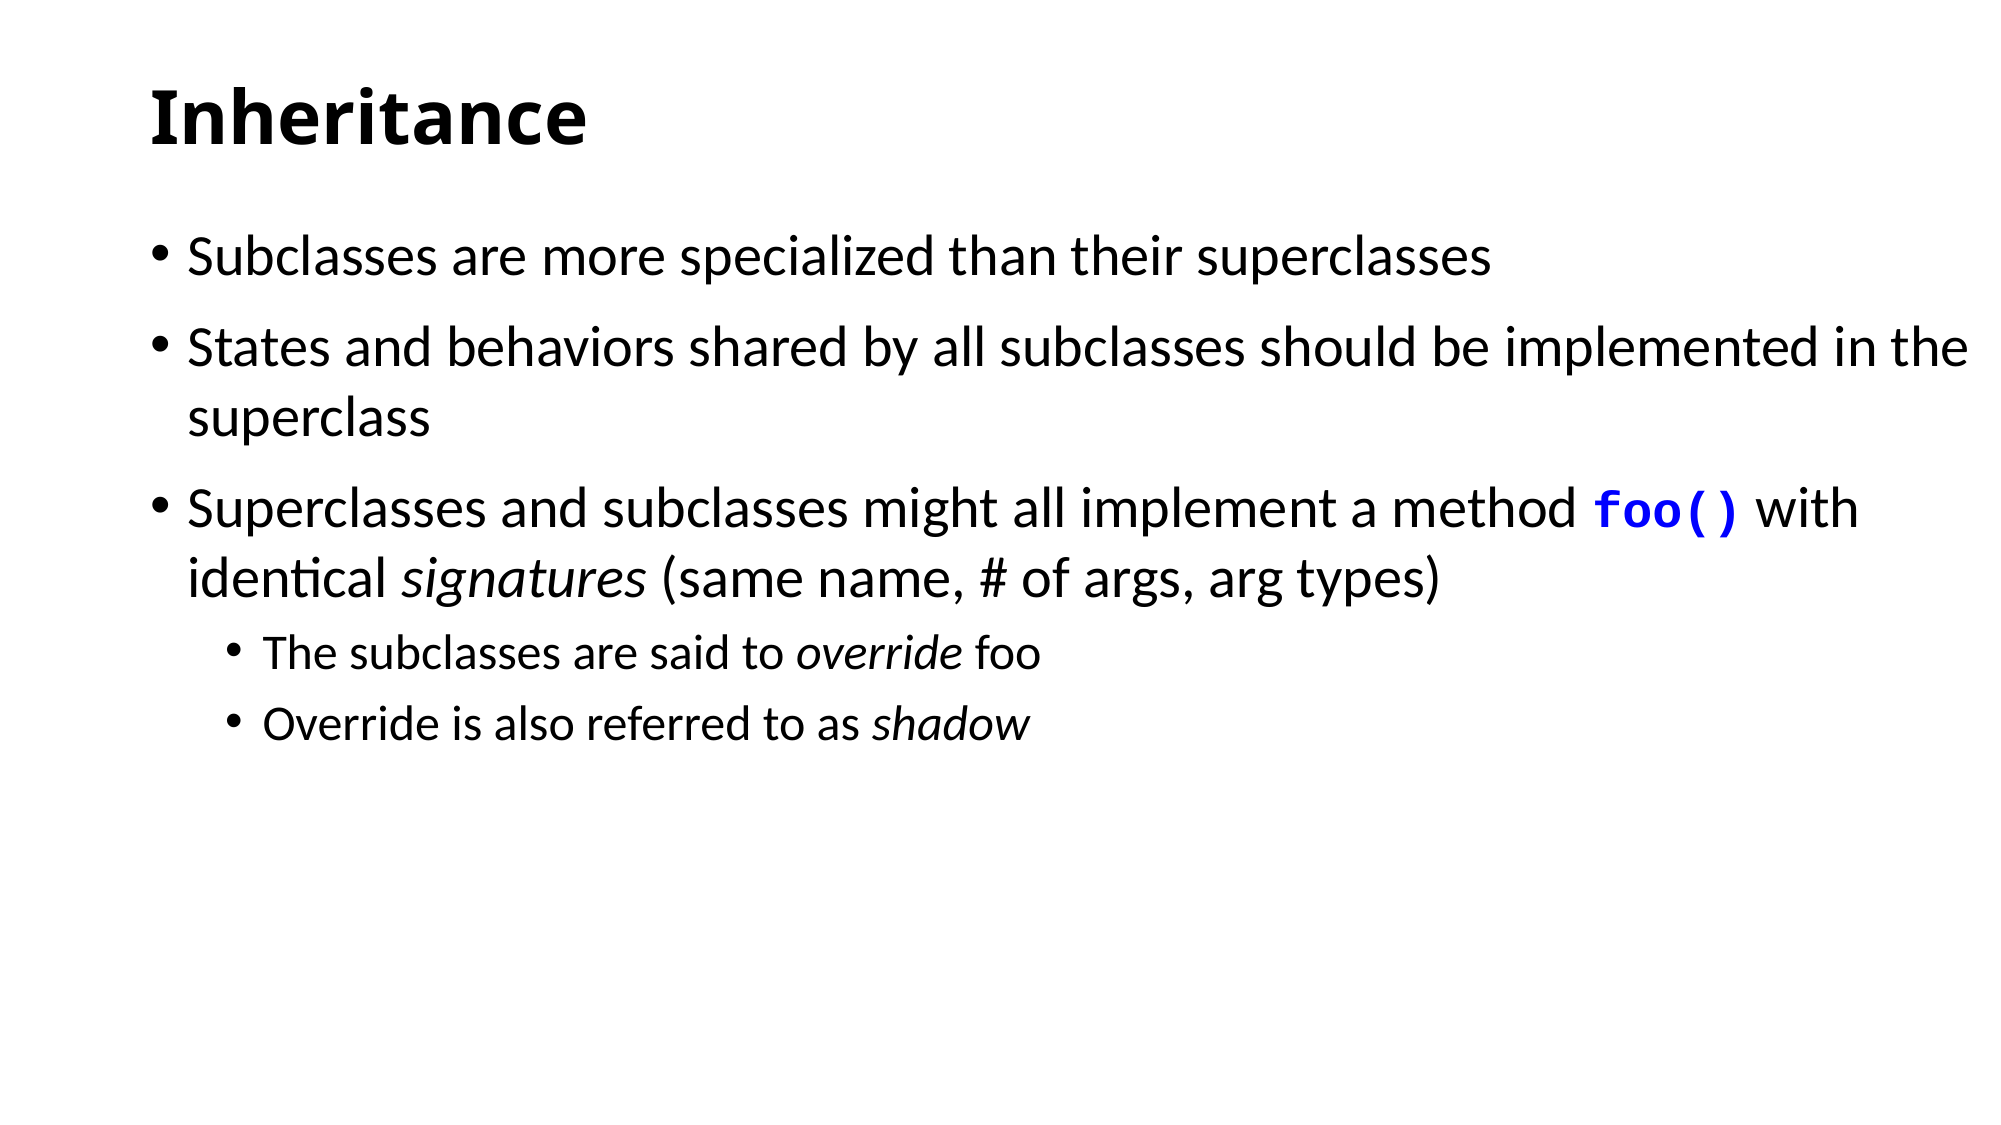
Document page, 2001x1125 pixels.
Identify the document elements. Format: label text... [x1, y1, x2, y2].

title Inheritance [135, 59, 1860, 180]
list Subclasses are more specialized than their superclasses States and behaviors shared by all subclasses should be implemented in the superclass Superclasses and subclasses might all implement a method foo() with identical signatures (same name, # of args, arg types) The subclasses are said to override foo Override is also referred to as shadow [135, 210, 2000, 1125]
